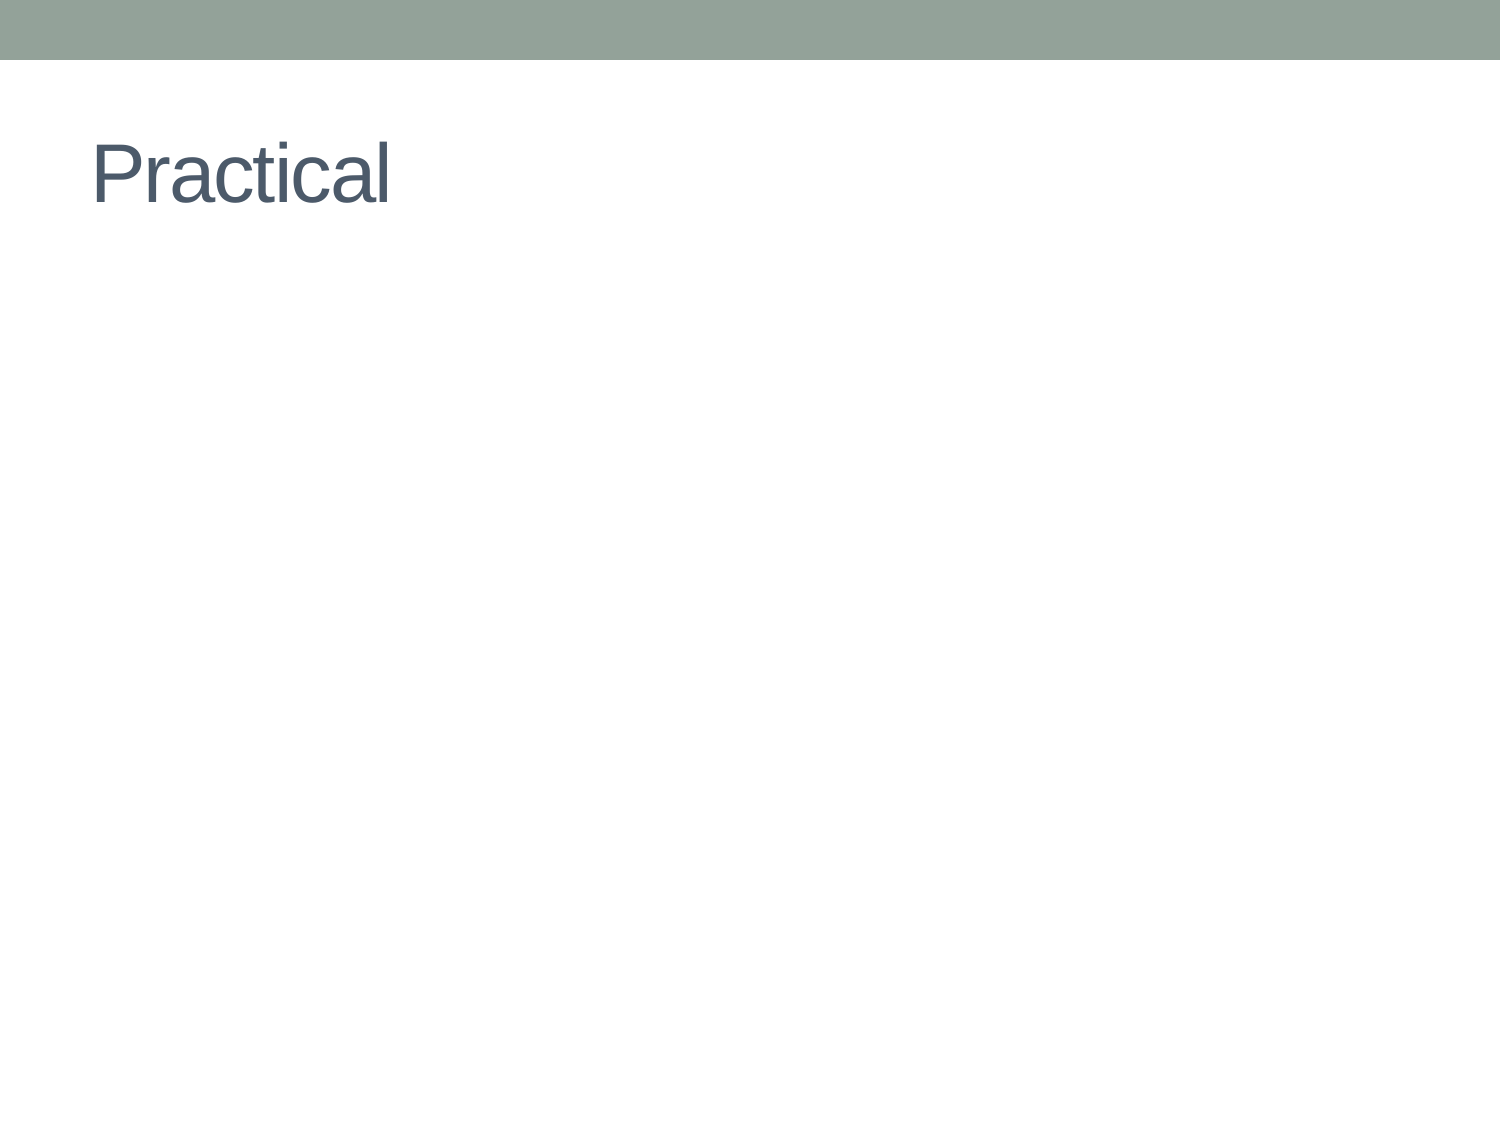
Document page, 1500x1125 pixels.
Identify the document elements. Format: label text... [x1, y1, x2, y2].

title Practical [75, 87, 1425, 250]
